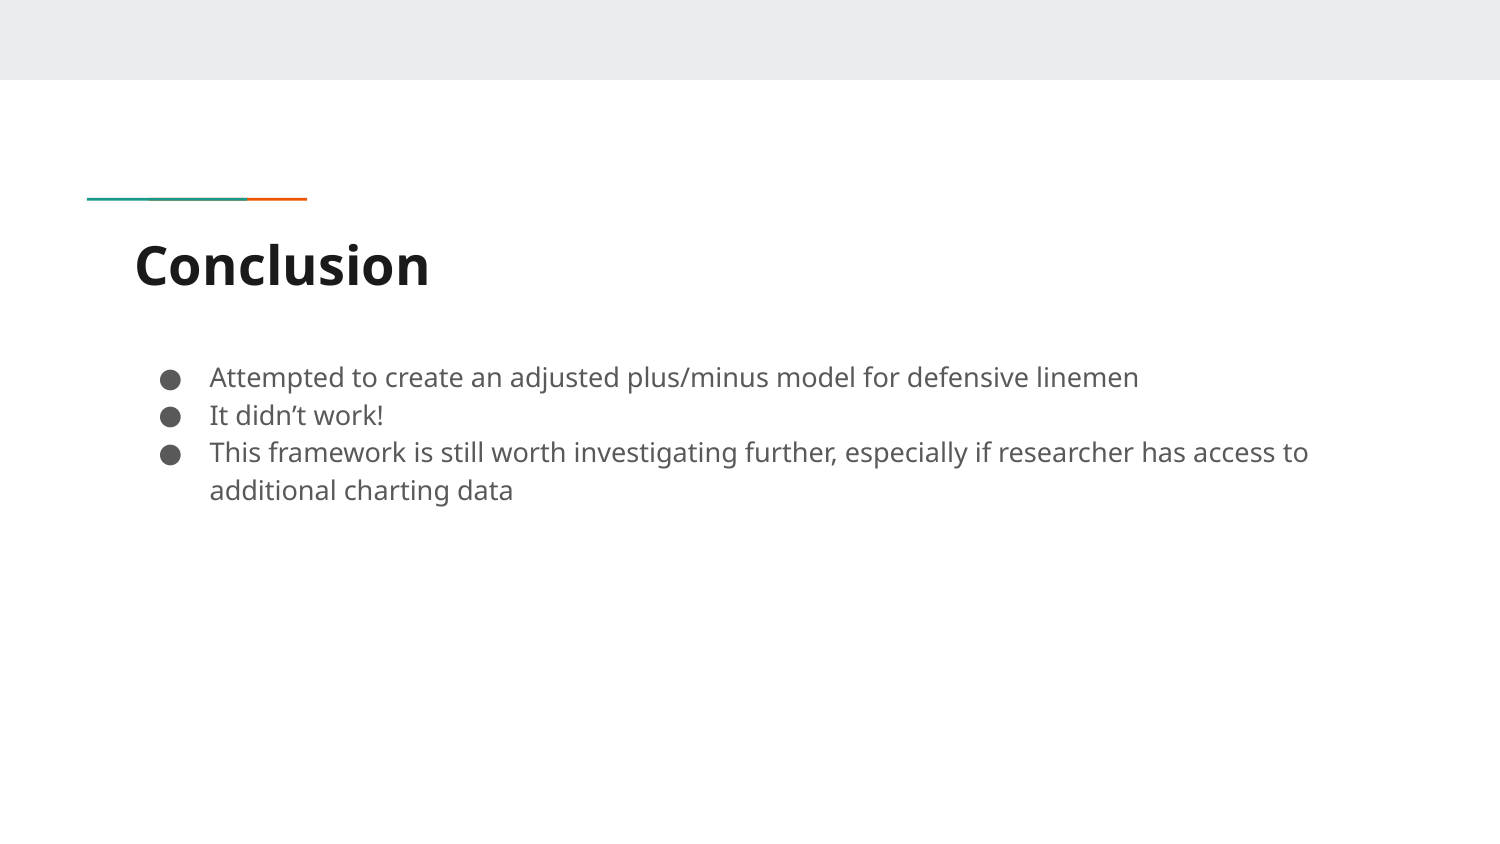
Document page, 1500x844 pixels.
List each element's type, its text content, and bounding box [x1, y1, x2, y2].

title Conclusion [119, 216, 1381, 305]
list Attempted to create an adjusted plus/minus model for defensive linemen It didn’t work! This framework is still worth investigating further, especially if researcher has access to additional charting data [119, 341, 1381, 712]
